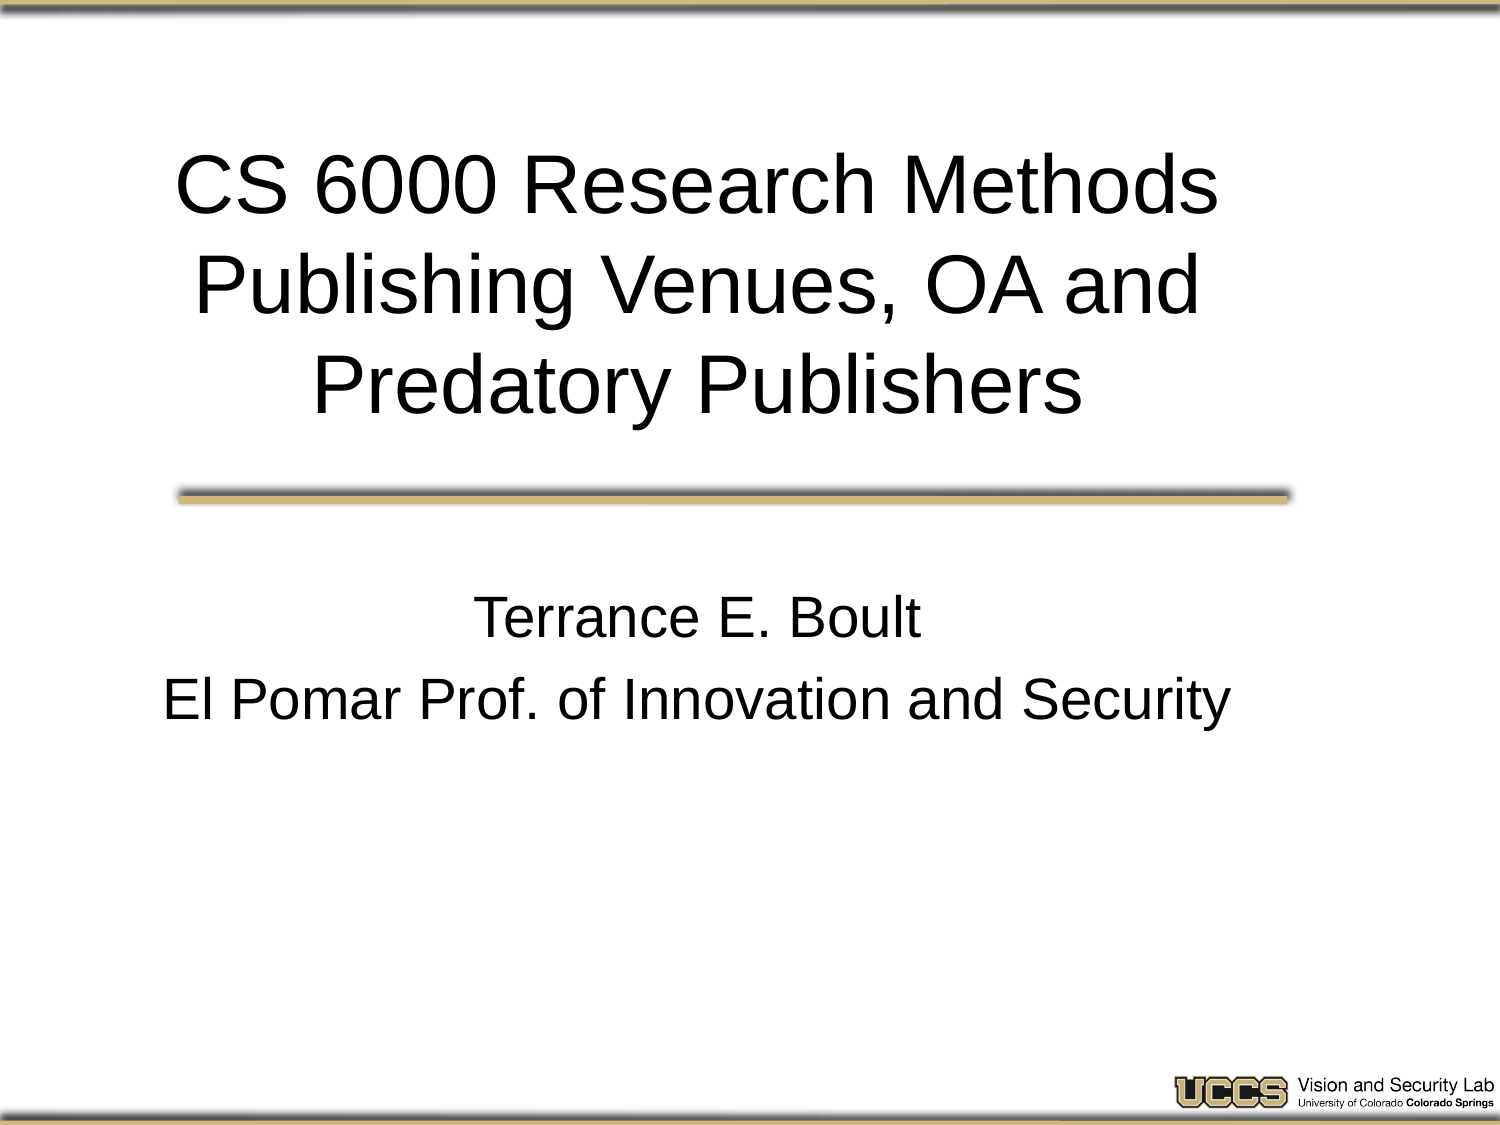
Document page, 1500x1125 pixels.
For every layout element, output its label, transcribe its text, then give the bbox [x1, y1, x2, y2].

title CS 6000 Research Methods Publishing Venues, OA and Predatory Publishers [64, 174, 1332, 438]
subtitle Terrance E. Boult El Pomar Prof. of Innovation and Security [79, 571, 1317, 863]
picture [1167, 1070, 1499, 1116]
